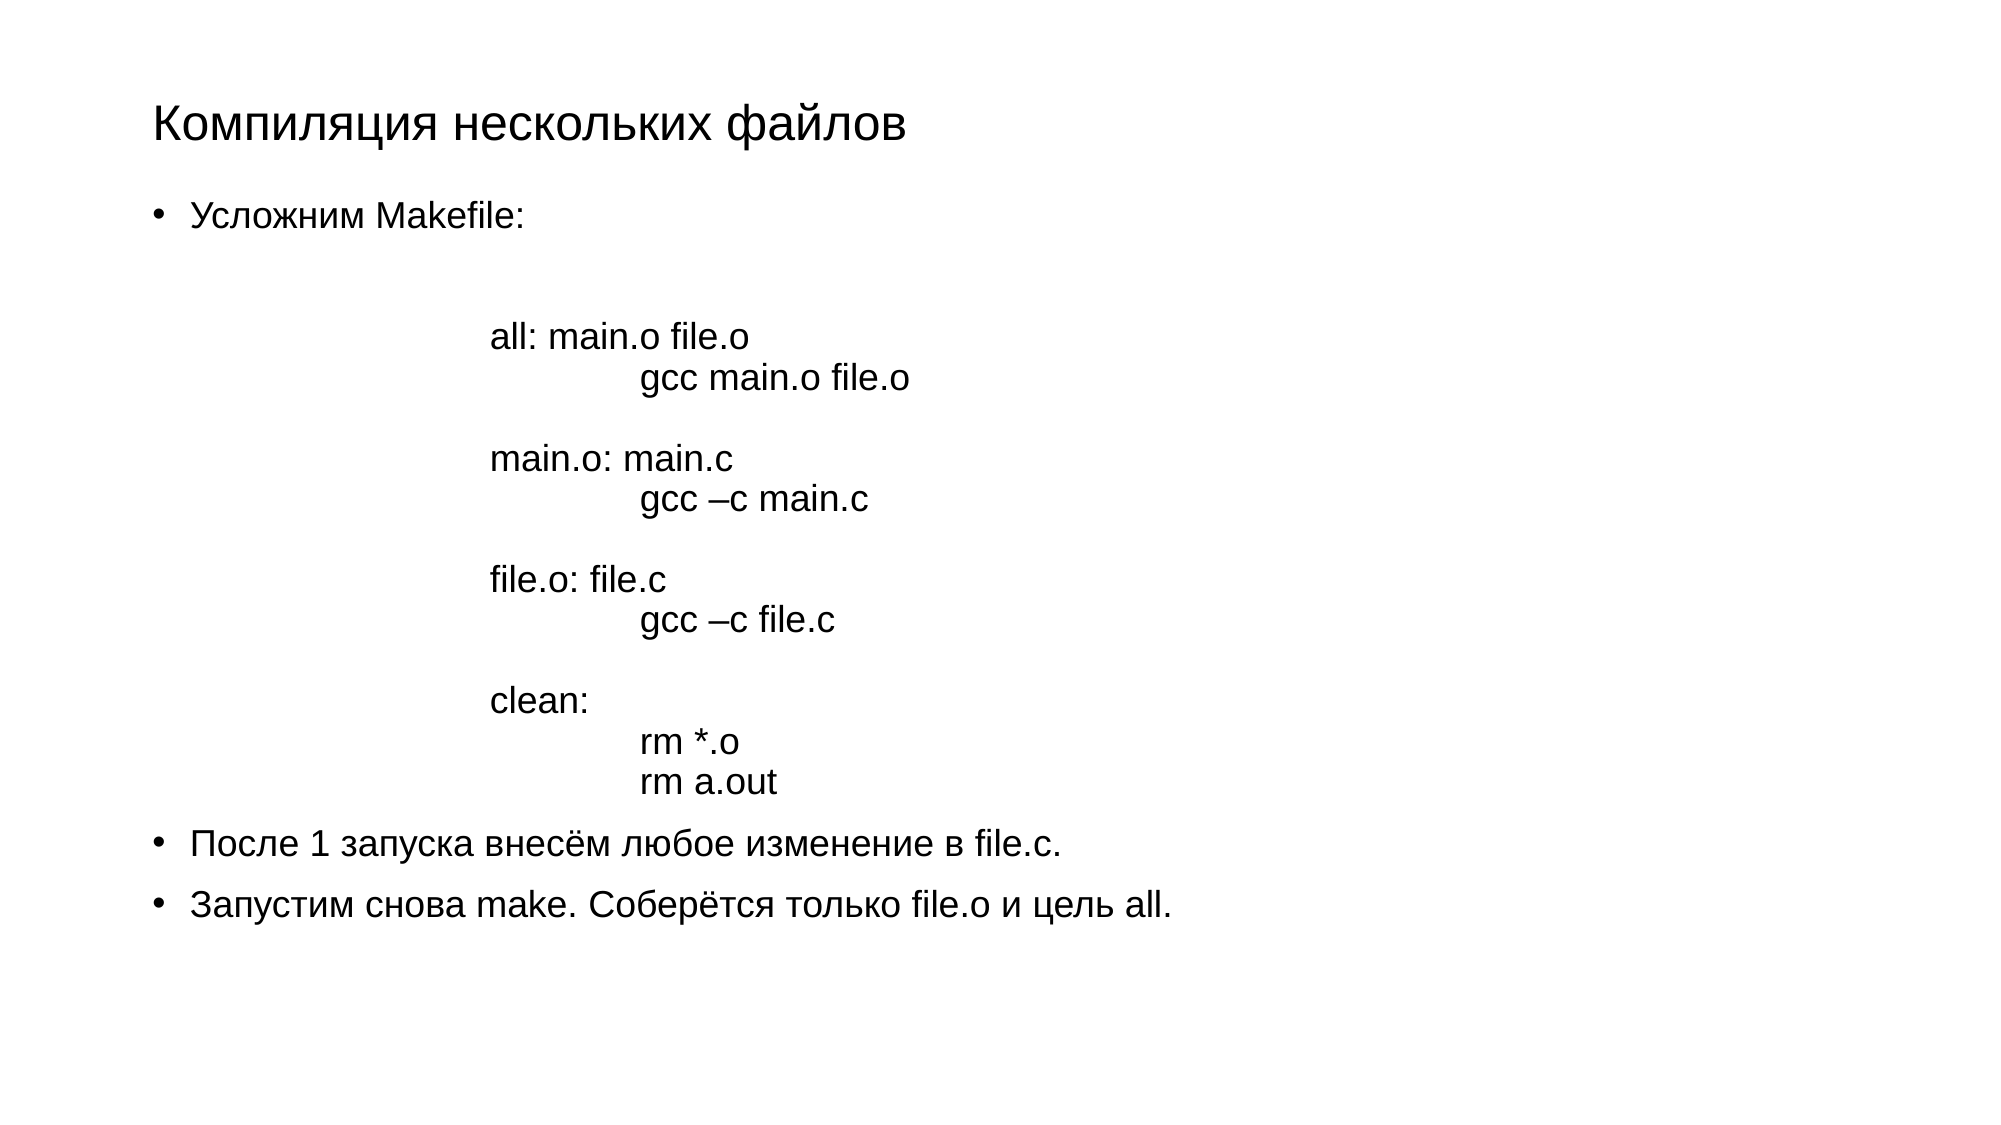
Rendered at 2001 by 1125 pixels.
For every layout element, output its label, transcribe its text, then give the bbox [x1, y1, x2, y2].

title Компиляция нескольких файлов [137, 59, 1863, 188]
list Усложним Makefile: all: main.o file.o gcc main.o file.o main.o: main.c gcc –c main.c file.o: file.c gcc –c file.c clean: rm *.o rm a.out После 1 запуска внесём любое изменение в file.c. Запустим снова make. Соберётся только file.o и цель all. [137, 188, 1863, 1014]
